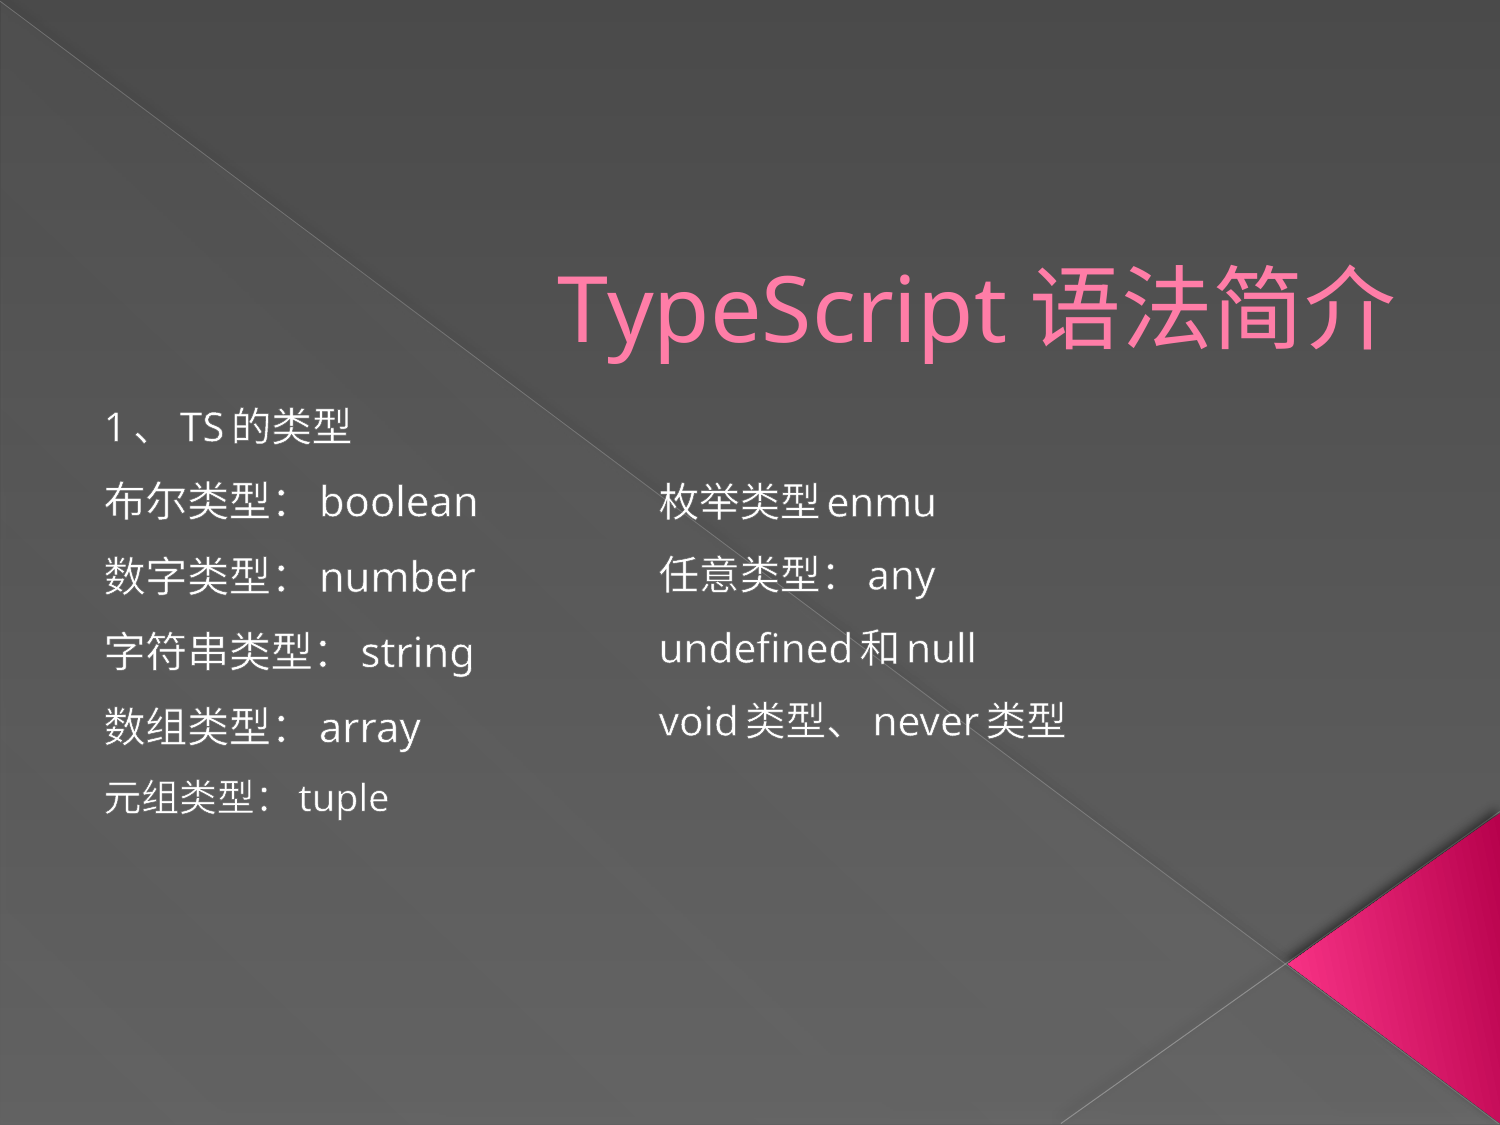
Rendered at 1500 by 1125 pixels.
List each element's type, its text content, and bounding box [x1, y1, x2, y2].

text_box 枚举类型enmu 任意类型：any undefined和null void类型、never类型 [643, 444, 1247, 752]
title TypeScript语法简介 [88, 127, 1412, 369]
subtitle 1、TS的类型 布尔类型：boolean 数字类型：number 字符串类型：string 数组类型：array 元组类型：tuple [88, 369, 561, 835]
